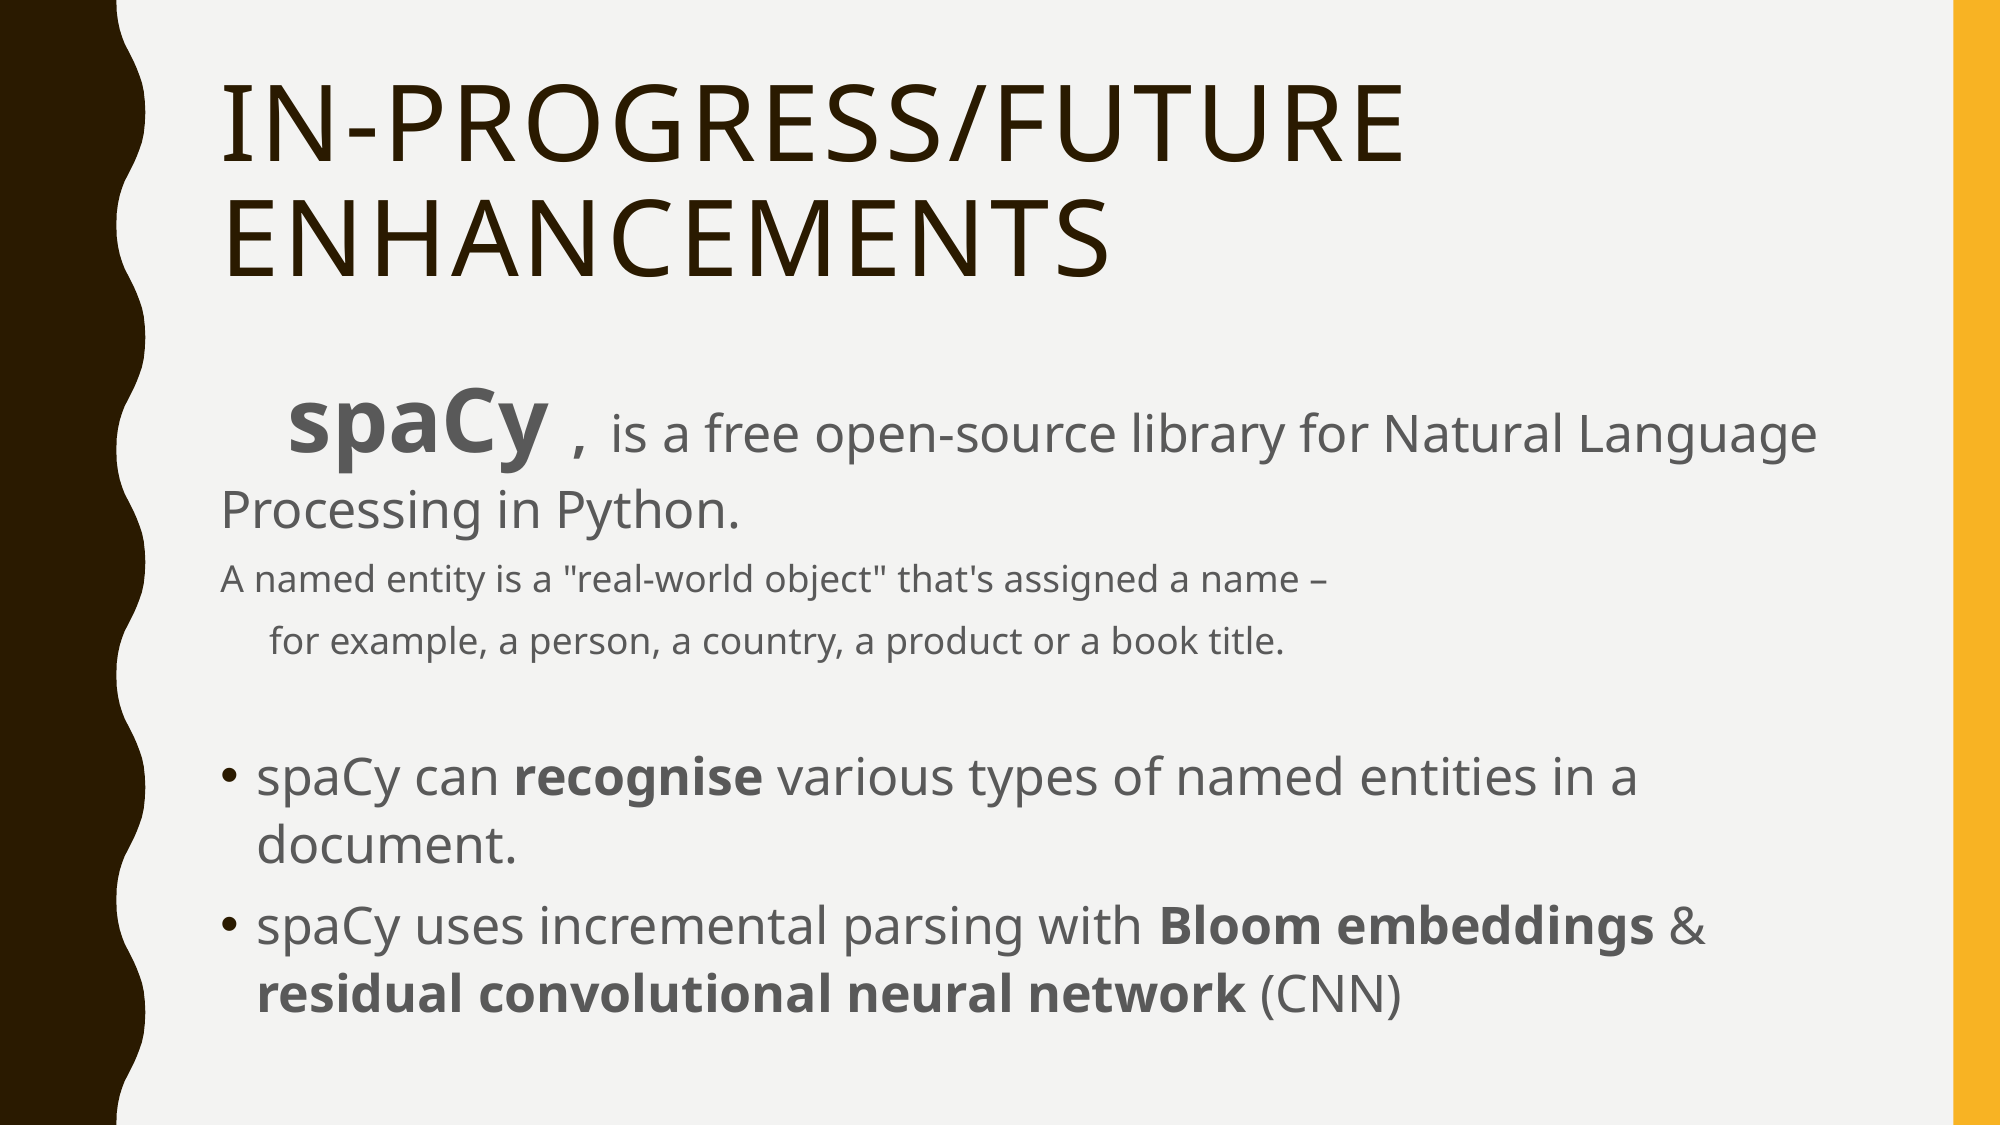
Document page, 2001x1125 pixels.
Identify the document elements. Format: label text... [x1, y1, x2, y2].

list spaCy , is a free open-source library for Natural Language Processing in Python. A named entity is a "real-world object" that's assigned a name – for example, a person, a country, a product or a book title. spaCy can recognise various types of named entities in a document. spaCy uses incremental parsing with Bloom embeddings & residual convolutional neural network (CNN) [205, 245, 1875, 1040]
title IN-PROGRESS/FUTURE enhancements [205, 62, 1875, 245]
